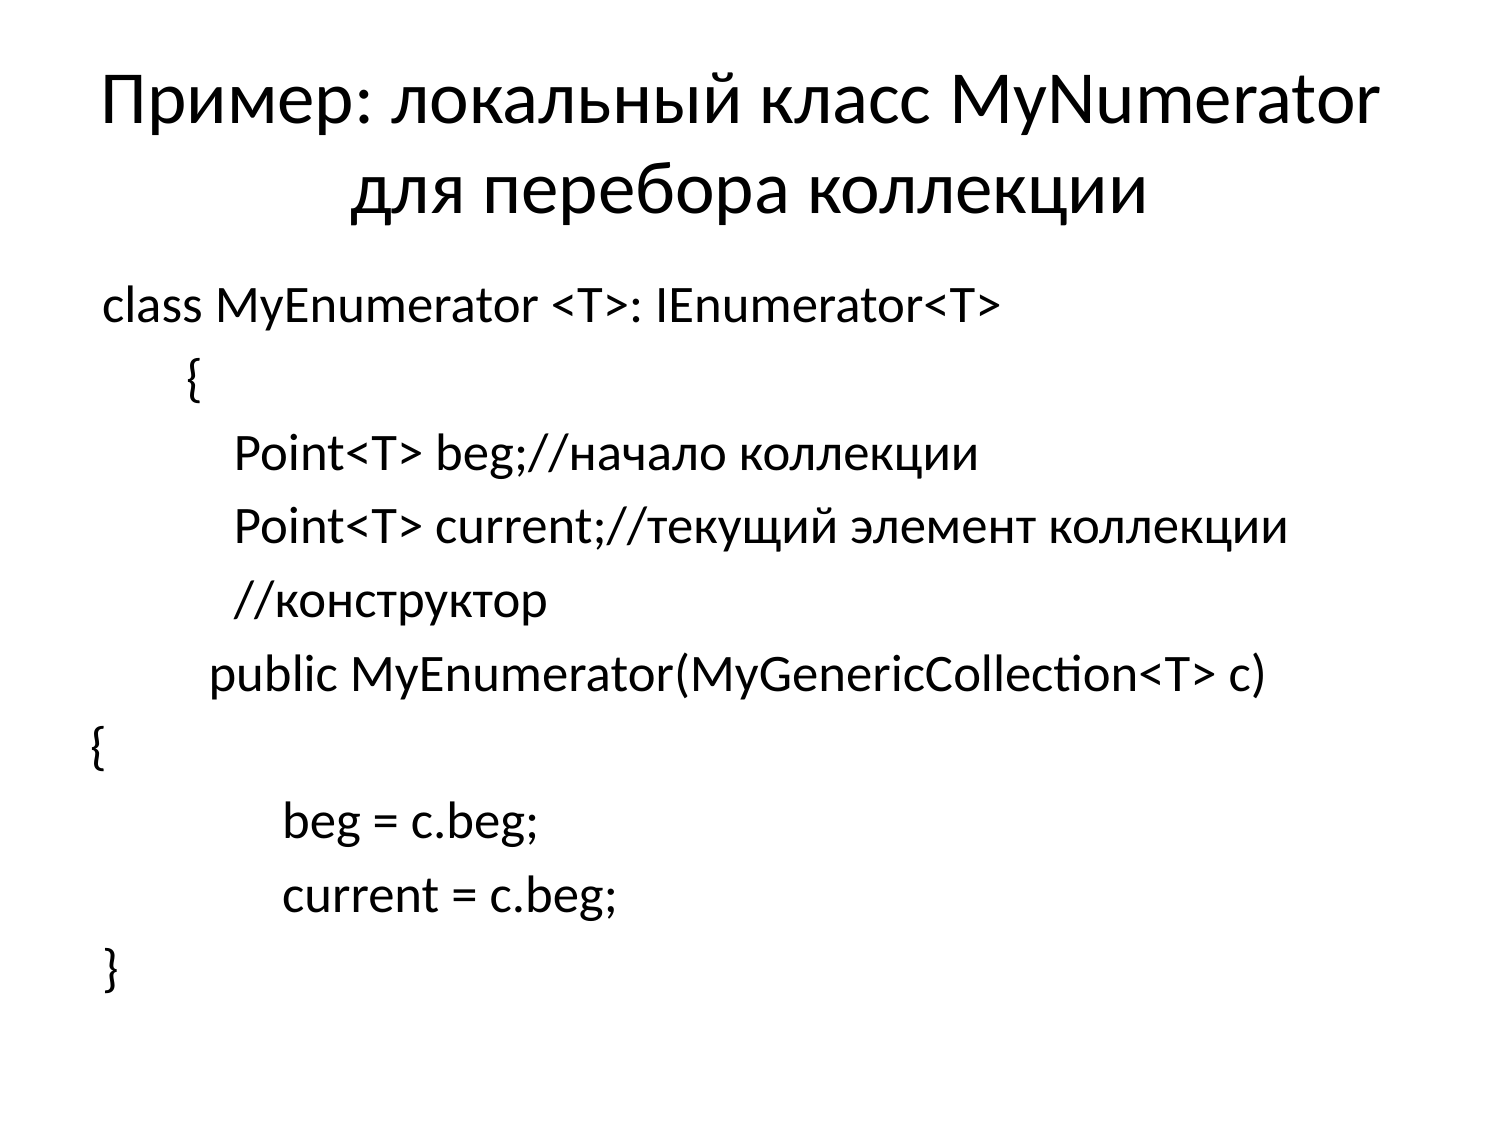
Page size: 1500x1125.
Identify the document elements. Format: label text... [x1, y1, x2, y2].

title Пример: локальный класс MyNumerator для перебора коллекции [75, 45, 1425, 233]
list class MyEnumerator <T>: IEnumerator<T> { Point<T> beg;//начало коллекции Point<T> current;//текущий элемент коллекции //конструктор public MyEnumerator(MyGenericCollection<T> c) { beg = c.beg; current = c.beg; } [75, 262, 1459, 1005]
